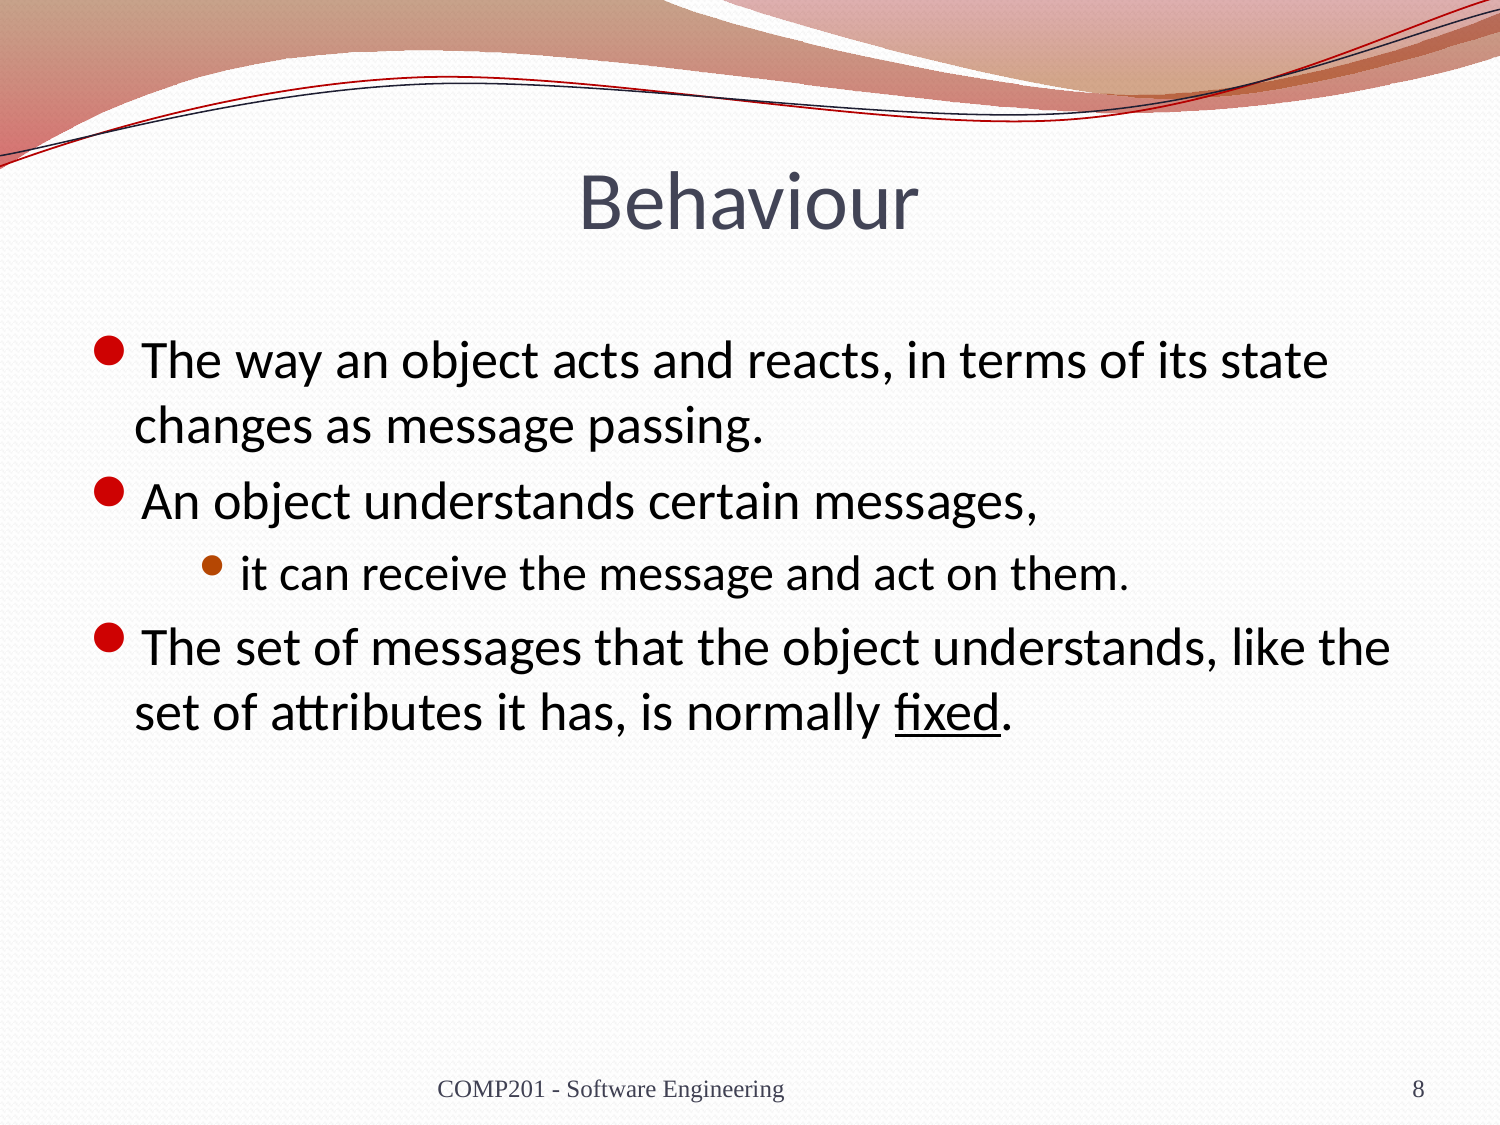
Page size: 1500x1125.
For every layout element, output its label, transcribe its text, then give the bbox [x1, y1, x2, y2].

footer COMP201 - Software Engineering [437, 1042, 988, 1103]
list The way an object acts and reacts, in terms of its state changes as message passing. An object understands certain messages, it can receive the message and act on them. The set of messages that the object understands, like the set of attributes it has, is normally fixed. [75, 317, 1425, 1038]
slide_number 8 [1299, 1042, 1425, 1103]
title Behaviour [75, 115, 1425, 247]
